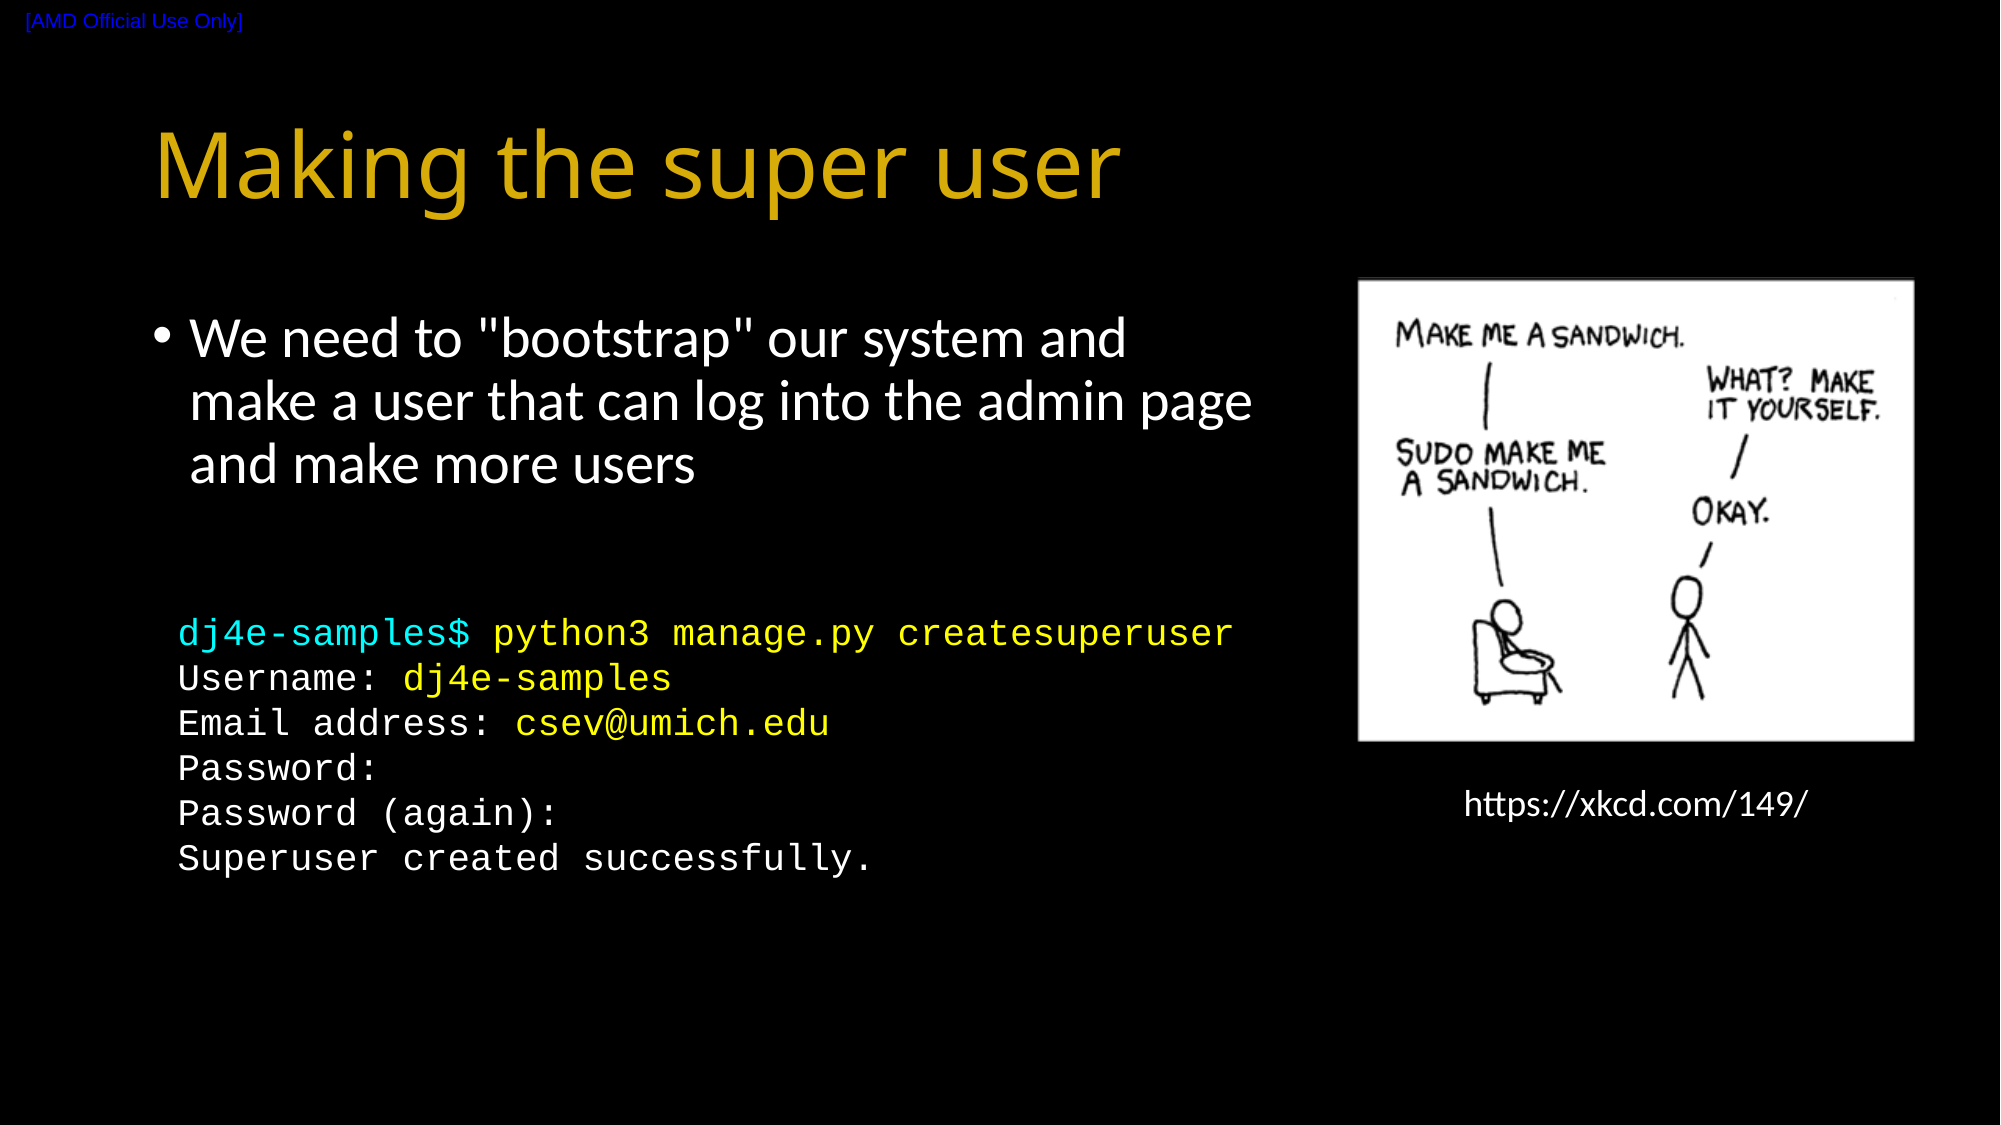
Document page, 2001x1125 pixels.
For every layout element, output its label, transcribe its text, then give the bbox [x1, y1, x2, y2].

list We need to "bootstrap" our system and make a user that can log into the admin page and make more users [137, 299, 1275, 536]
title Making the super user [137, 59, 1863, 278]
picture [1355, 277, 1918, 745]
text_box https://xkcd.com/149/ [1448, 771, 1824, 832]
text_box dj4e-samples$ python3 manage.py createsuperuser Username: dj4e-samples Email address: csev@umich.edu Password: Password (again): Superuser created successfully. [162, 600, 1275, 886]
